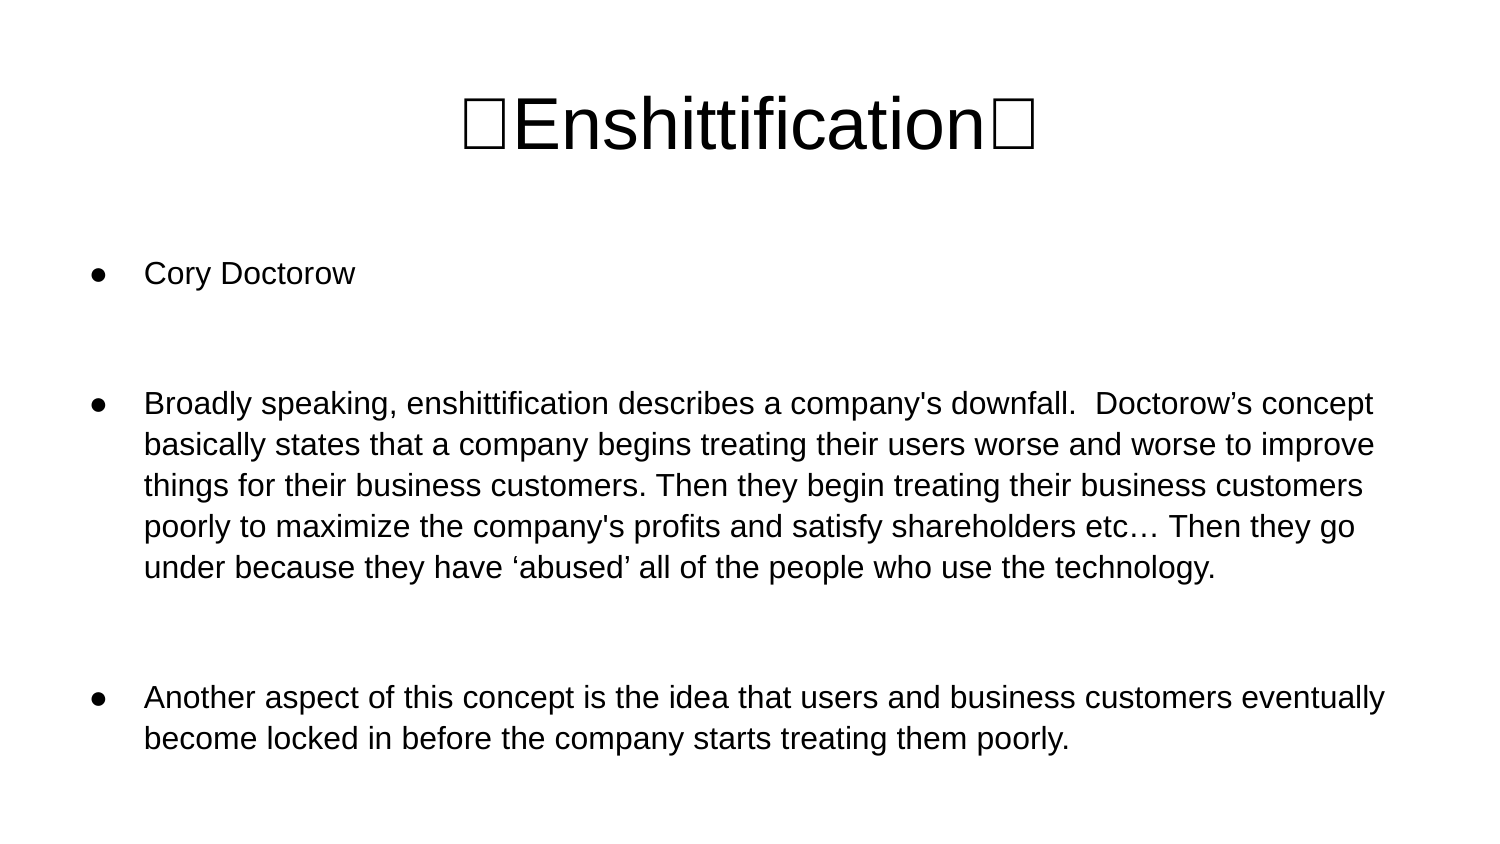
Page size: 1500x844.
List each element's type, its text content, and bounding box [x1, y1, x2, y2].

title 💩Enshittification💩 [51, 67, 1449, 180]
subtitle Cory Doctorow Broadly speaking, enshittification describes a company's downfall. Doctorow’s concept basically states that a company begins treating their users worse and worse to improve things for their business customers. Then they begin treating their business customers poorly to maximize the company's profits and satisfy shareholders etc… Then they go under because they have ‘abused’ all of the people who use the technology. Another aspect of this concept is the idea that users and business customers eventually become locked in before the company starts treating them poorly. [51, 234, 1449, 775]
